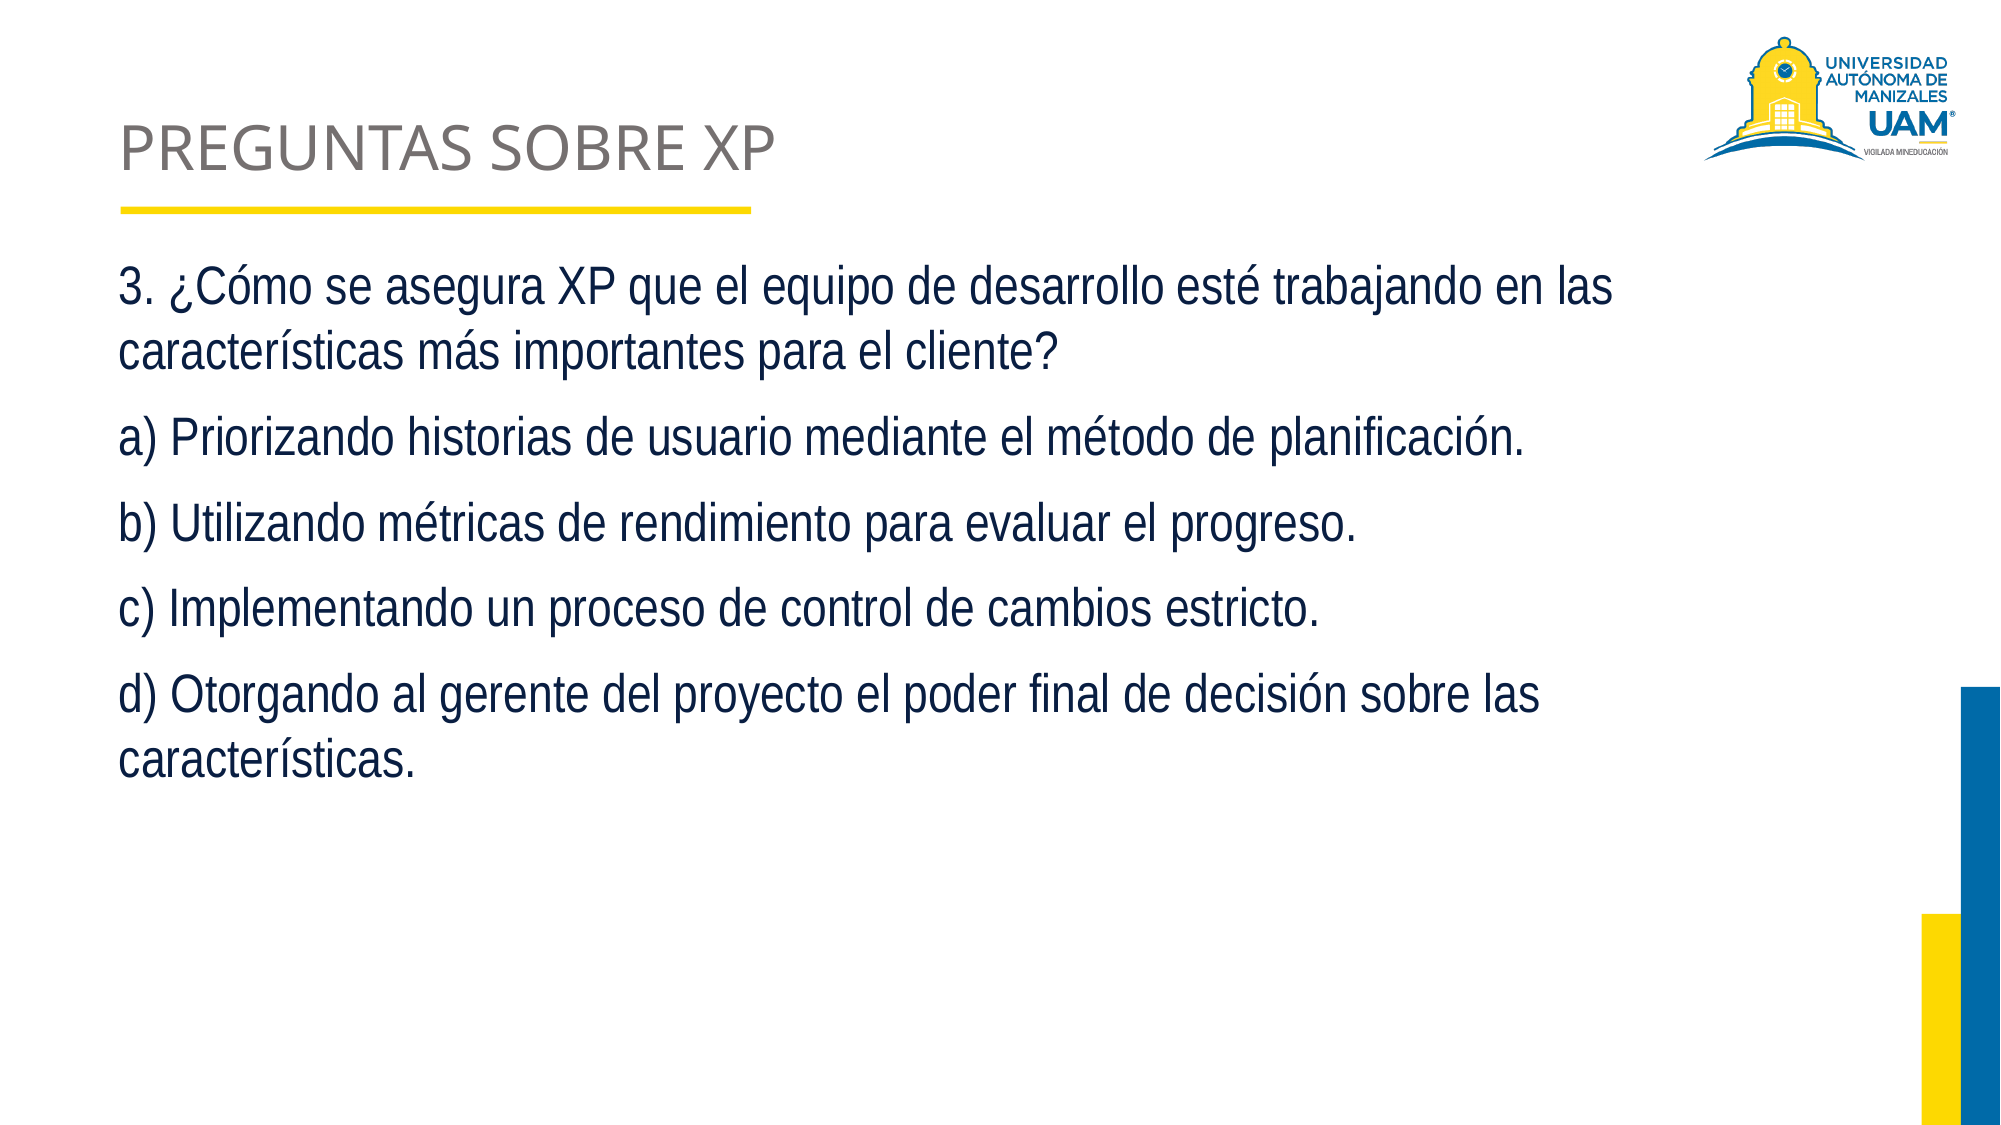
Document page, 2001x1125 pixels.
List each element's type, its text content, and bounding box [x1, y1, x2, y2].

text_box [120, 206, 752, 215]
title PREGUNTAS SOBRE XP [103, 65, 1829, 236]
picture [1683, 13, 1976, 184]
list 3. ¿Cómo se asegura XP que el equipo de desarrollo esté trabajando en las características más importantes para el cliente? a) Priorizando historias de usuario mediante el método de planificación. b) Utilizando métricas de rendimiento para evaluar el progreso. c) Implementando un proceso de control de cambios estricto. d) Otorgando al gerente del proyecto el poder final de decisión sobre las características. [85, 242, 1858, 1033]
